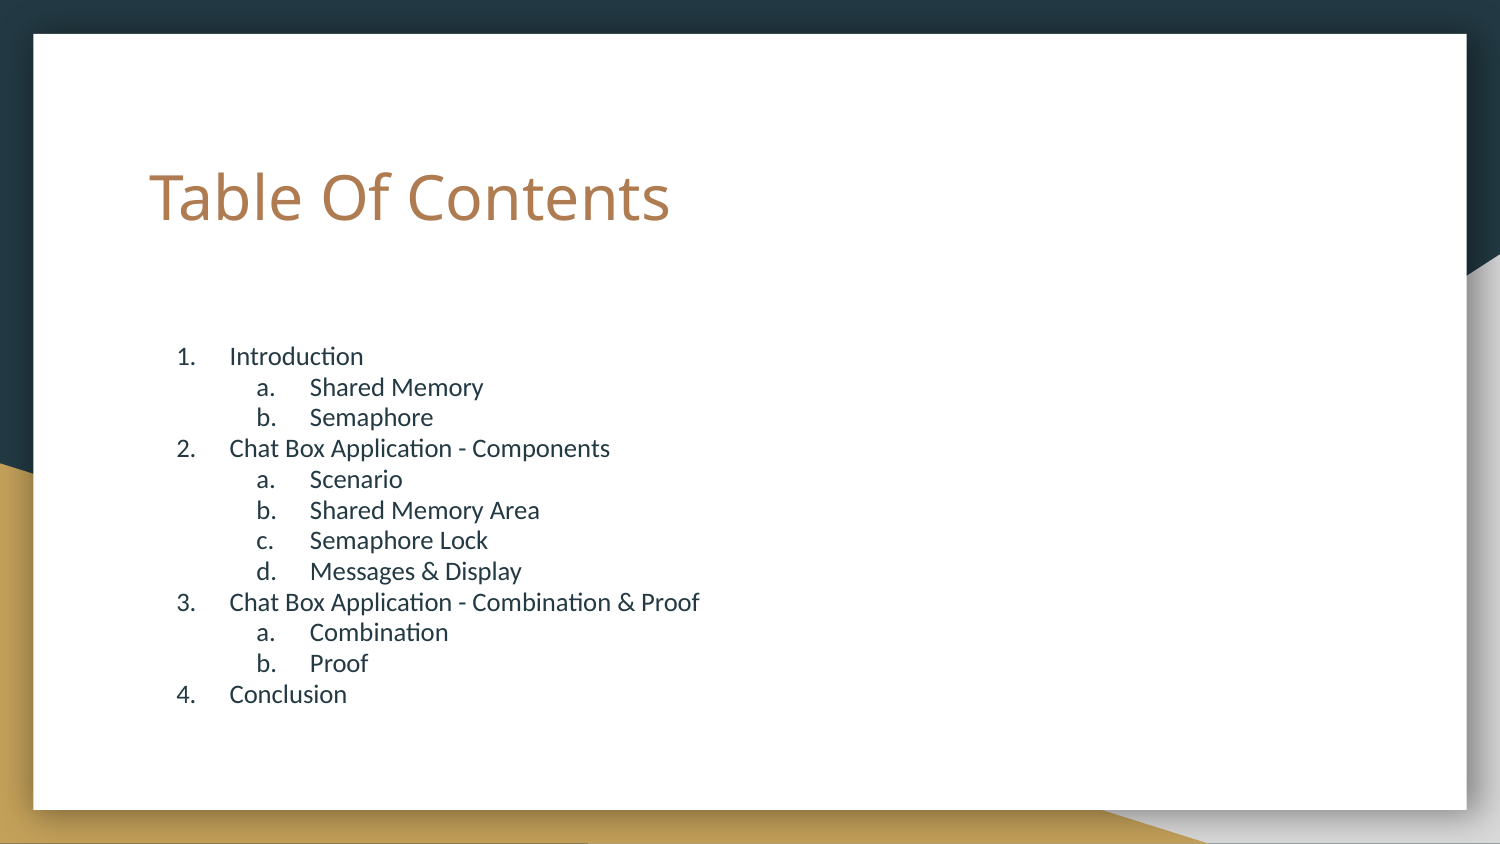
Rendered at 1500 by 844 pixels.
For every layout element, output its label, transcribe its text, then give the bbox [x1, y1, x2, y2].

title Table Of Contents [134, 138, 1366, 296]
list Introduction Shared Memory Semaphore Chat Box Application - Components Scenario Shared Memory Area Semaphore Lock Messages & Display Chat Box Application - Combination & Proof Combination Proof Conclusion [134, 326, 1366, 729]
